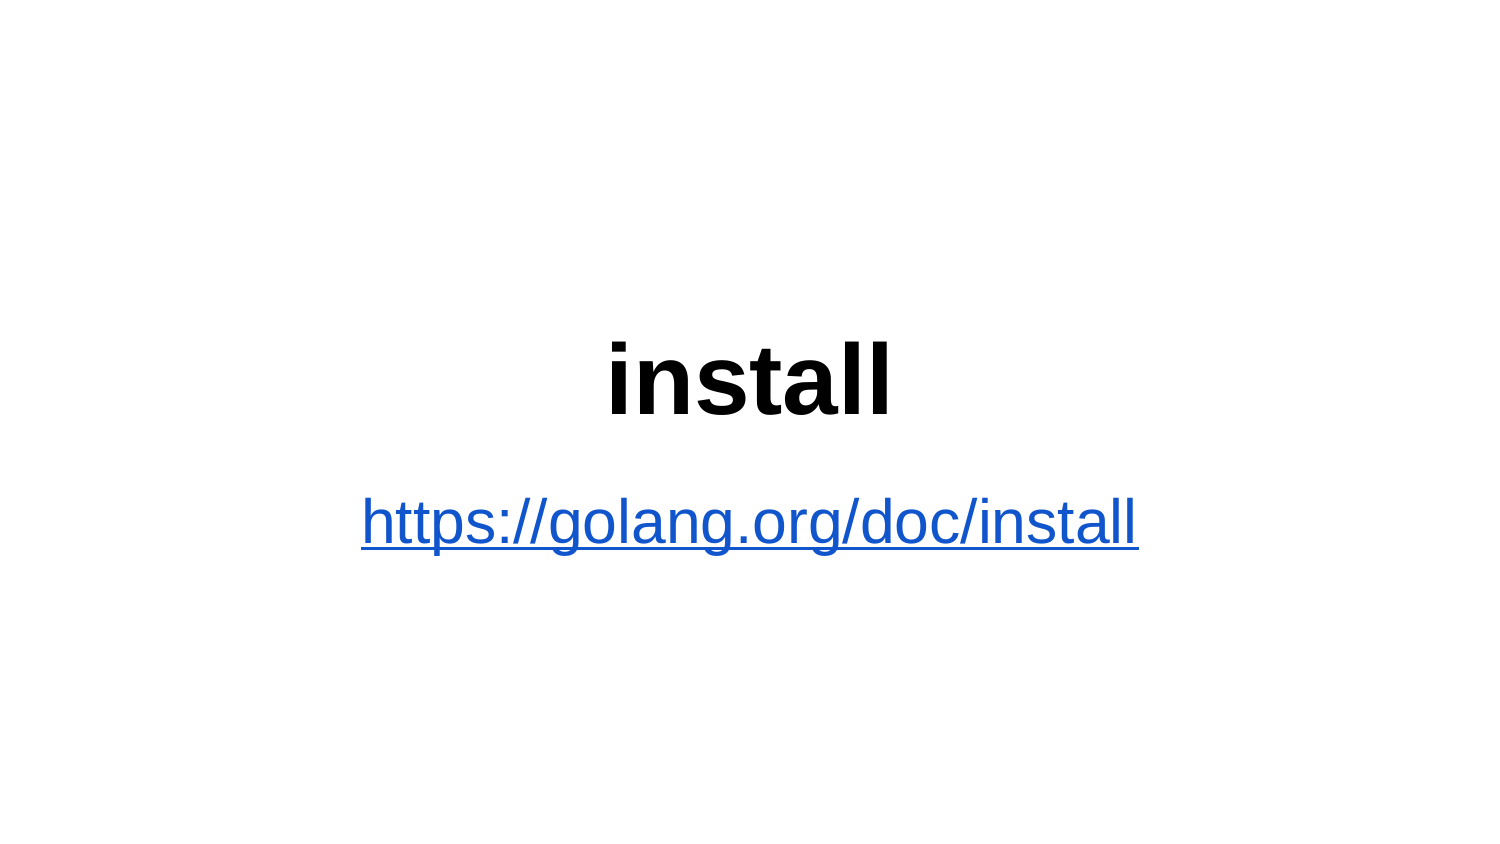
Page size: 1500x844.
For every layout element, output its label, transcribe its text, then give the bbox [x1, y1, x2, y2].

subtitle https://golang.org/doc/install [112, 465, 1388, 595]
title install [112, 259, 1388, 450]
